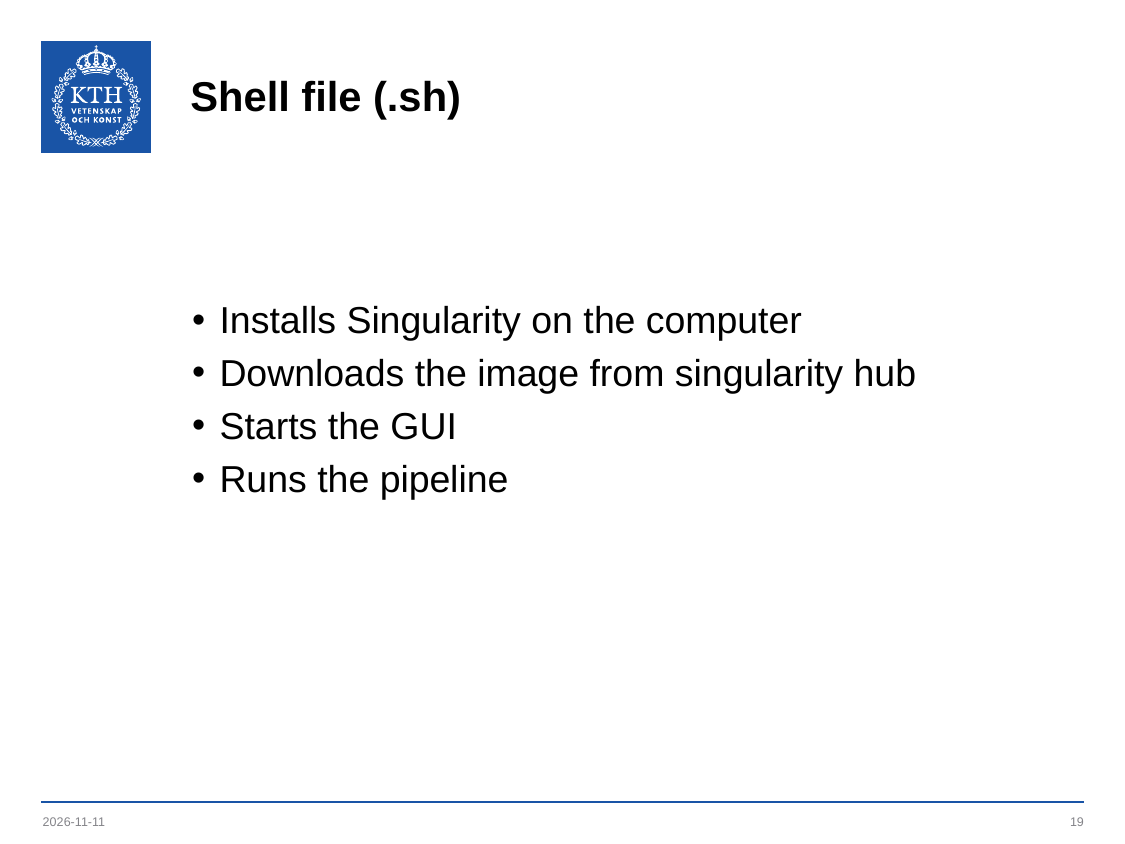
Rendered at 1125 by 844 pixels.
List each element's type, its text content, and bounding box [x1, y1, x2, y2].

title Shell file (.sh) [175, 41, 1085, 152]
list Installs Singularity on the computer Downloads the image from singularity hub Starts the GUI Runs the pipeline [177, 183, 1066, 804]
slide_number 19 [830, 811, 1085, 832]
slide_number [42, 811, 296, 832]
